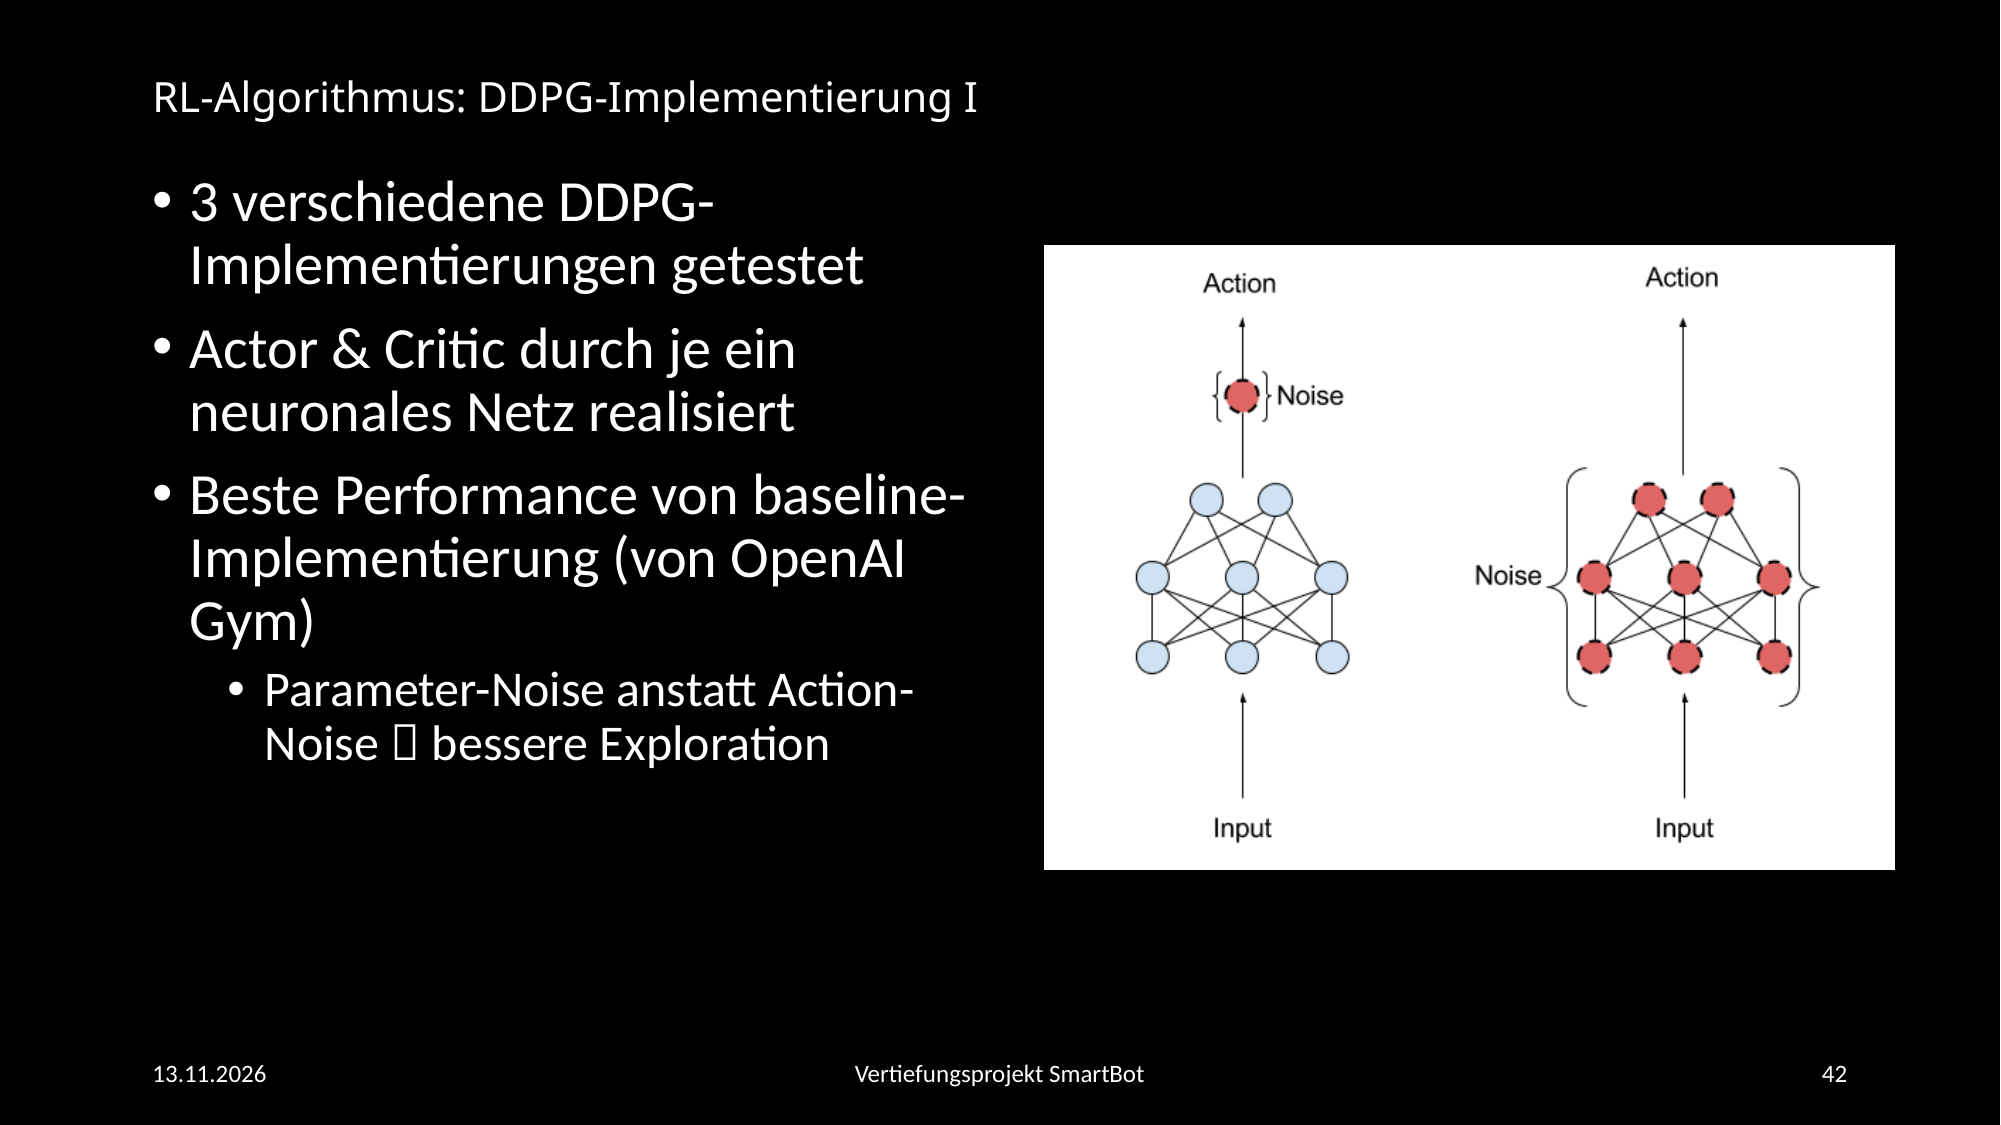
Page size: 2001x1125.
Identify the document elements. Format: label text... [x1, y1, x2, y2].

slide_number 42 [1412, 1042, 1863, 1103]
title RL-Algorithmus: DDPG-Implementierung I [137, 59, 1863, 138]
list 3 verschiedene DDPG-Implementierungen getestet Actor & Critic durch je ein neuronales Netz realisiert Beste Performance von baseline-Implementierung (von OpenAI Gym) Parameter-Noise anstatt Action-Noise  bessere Exploration [137, 163, 988, 1014]
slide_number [137, 1042, 588, 1103]
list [1044, 245, 1895, 870]
footer Vertiefungsprojekt SmartBot [662, 1042, 1338, 1103]
